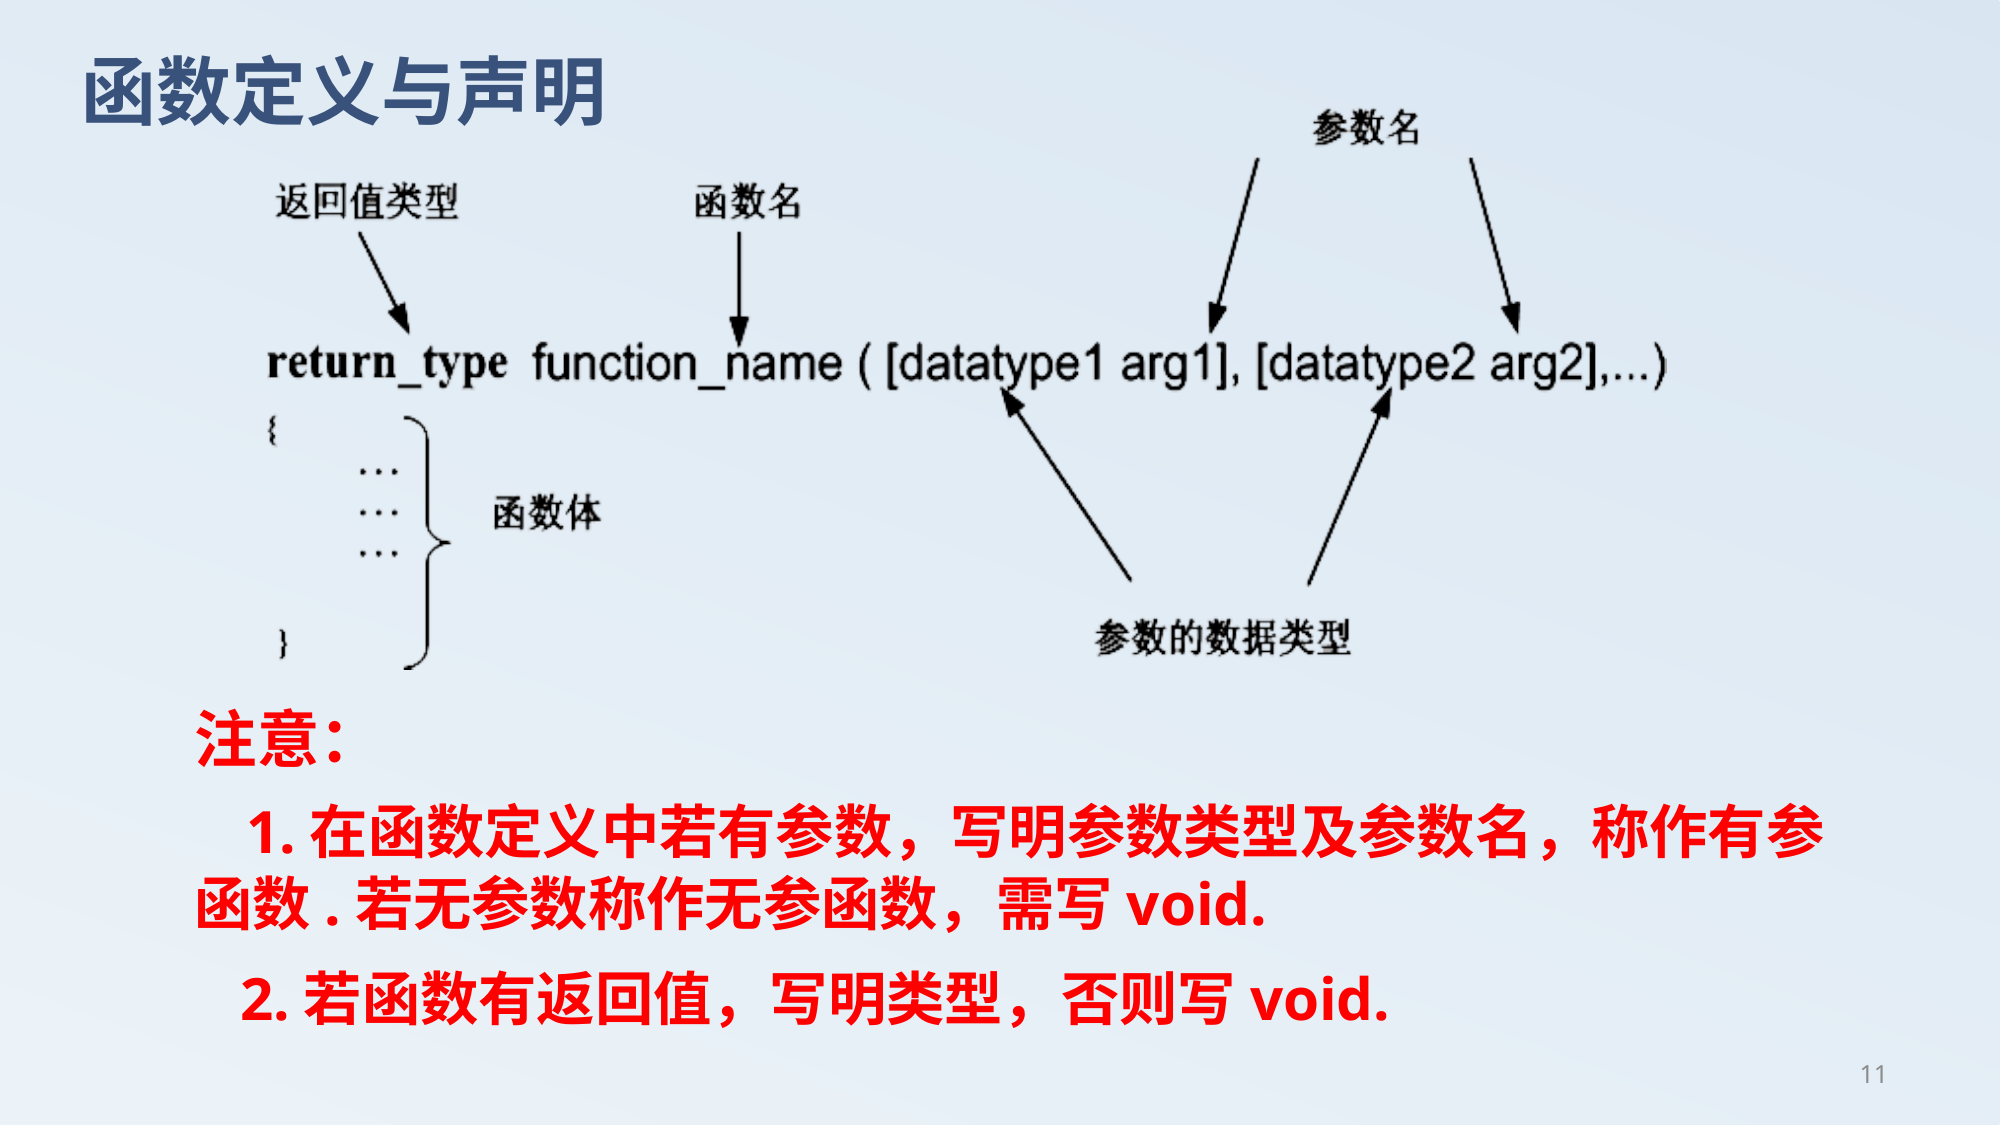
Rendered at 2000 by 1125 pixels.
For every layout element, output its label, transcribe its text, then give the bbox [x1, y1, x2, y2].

text_box 注意： 1.在函数定义中若有参数，写明参数类型及参数名，称作有参函数.若无参数称作无参函数，需写void. 2.若函数有返回值，写明类型，否则写void. [179, 692, 1851, 1040]
picture [266, 101, 1667, 670]
title 函数定义与声明 [66, 54, 1867, 197]
